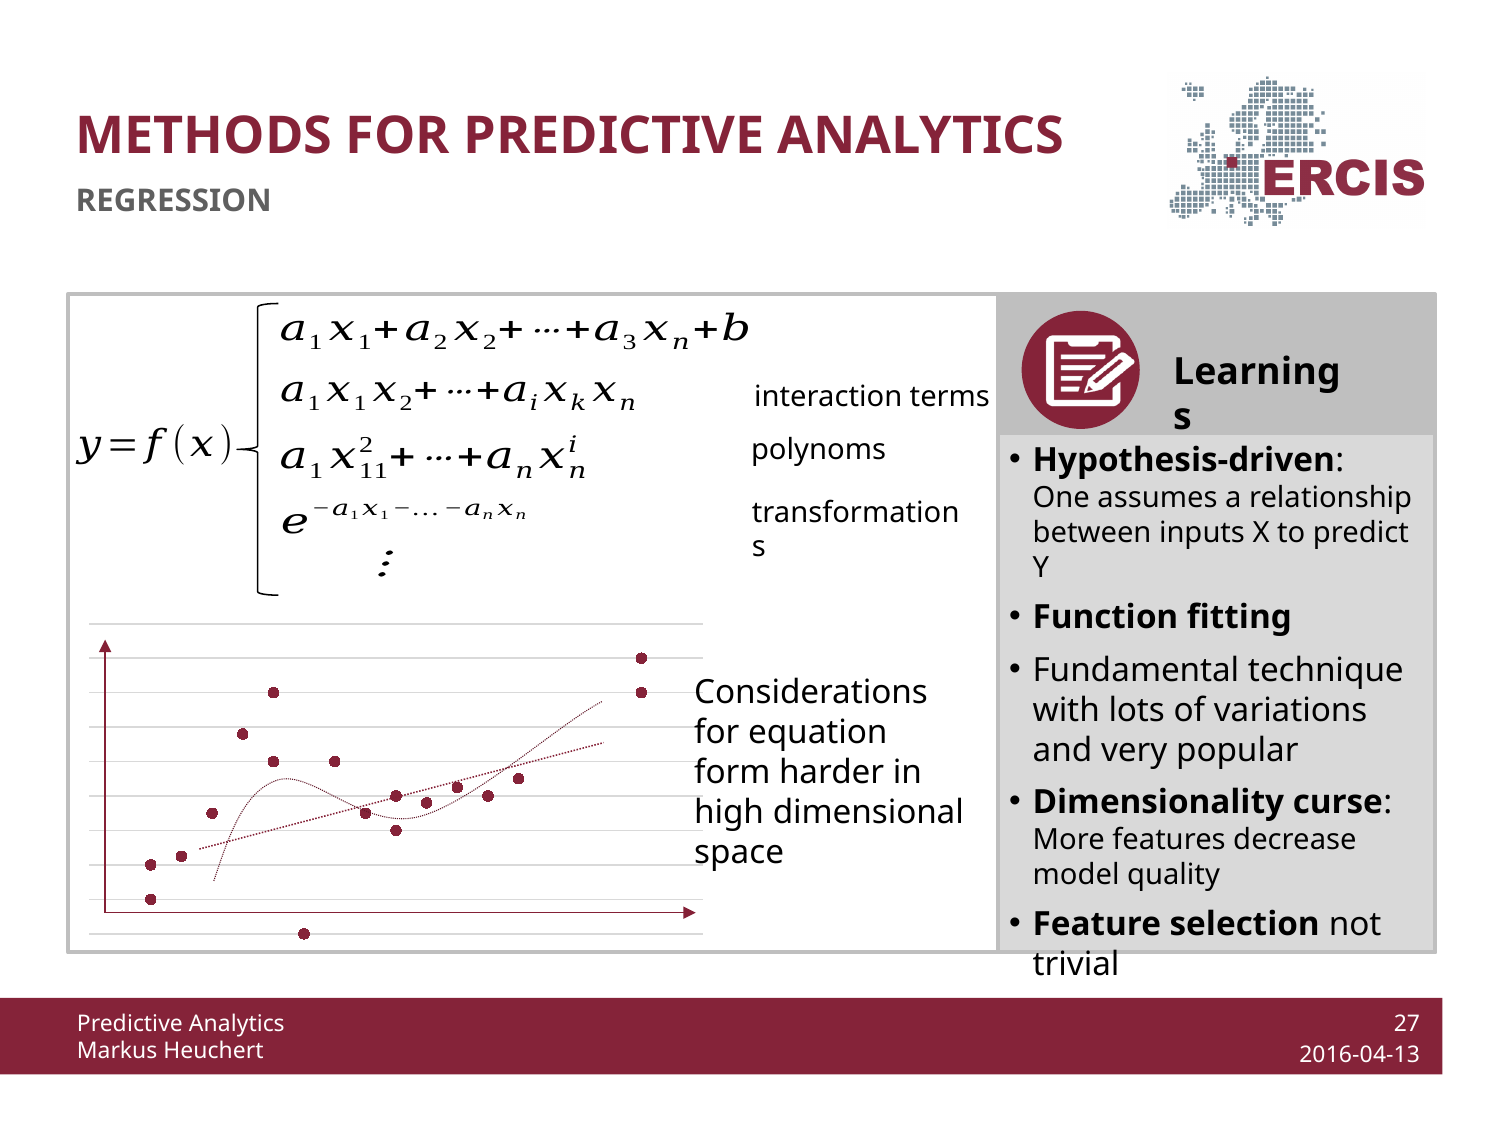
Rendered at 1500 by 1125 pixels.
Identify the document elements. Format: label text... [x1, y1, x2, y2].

text_box [236, 302, 279, 596]
text_box [67, 294, 998, 953]
text_box interaction terms [739, 370, 1012, 420]
text_box Learnings [1158, 339, 1371, 445]
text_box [199, 742, 604, 850]
list regression [60, 172, 1129, 220]
chart [76, 617, 716, 941]
text_box transformations [737, 485, 978, 571]
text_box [1021, 310, 1140, 430]
title methods for predictive analytics [61, 94, 1128, 174]
text_box polynoms [736, 423, 922, 474]
picture [1167, 72, 1426, 229]
text_box Considerations for equation form harder in high dimensional space [719, 662, 985, 878]
text_box [998, 294, 1436, 432]
text_box Hypothesis-driven: One assumes a relationship between inputs X to predict Y Function fitting Fundamental technique with lots of variations and very popular Dimensionality curse: More features decrease model quality Feature selection not trivial [998, 432, 1436, 953]
